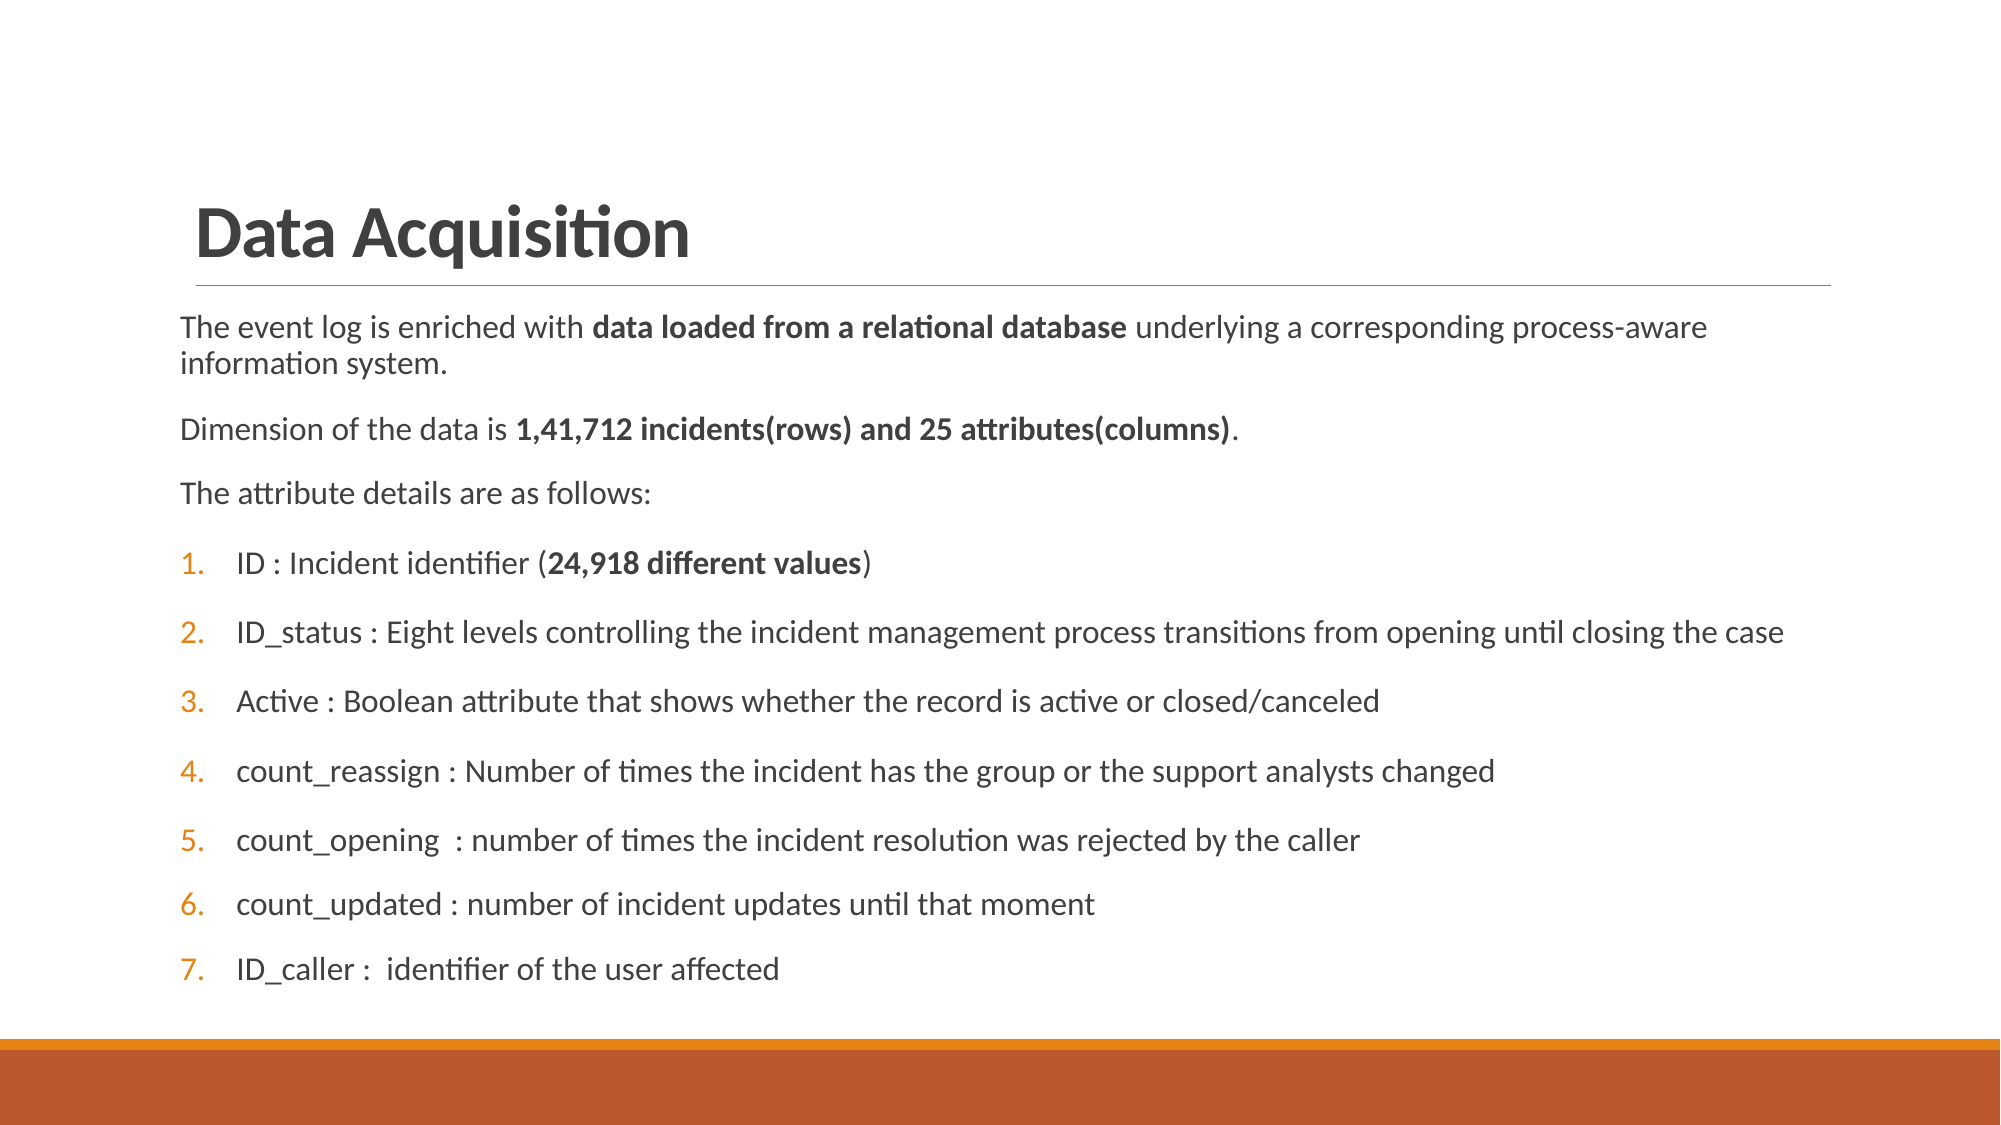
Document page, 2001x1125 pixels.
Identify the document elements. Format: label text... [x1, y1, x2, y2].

list The event log is enriched with data loaded from a relational database underlying a corresponding process-aware information system. Dimension of the data is 1,41,712 incidents(rows) and 25 attributes(columns). The attribute details are as follows: ID : Incident identifier (24,918 different values) ID_status : Eight levels controlling the incident management process transitions from opening until closing the case Active : Boolean attribute that shows whether the record is active or closed/canceled count_reassign : Number of times the incident has the group or the support analysts changed count_opening : number of times the incident resolution was rejected by the caller count_updated : number of incident updates until that moment ID_caller : identifier of the user affected [180, 302, 1830, 1033]
title Data Acquisition [180, 47, 1830, 285]
